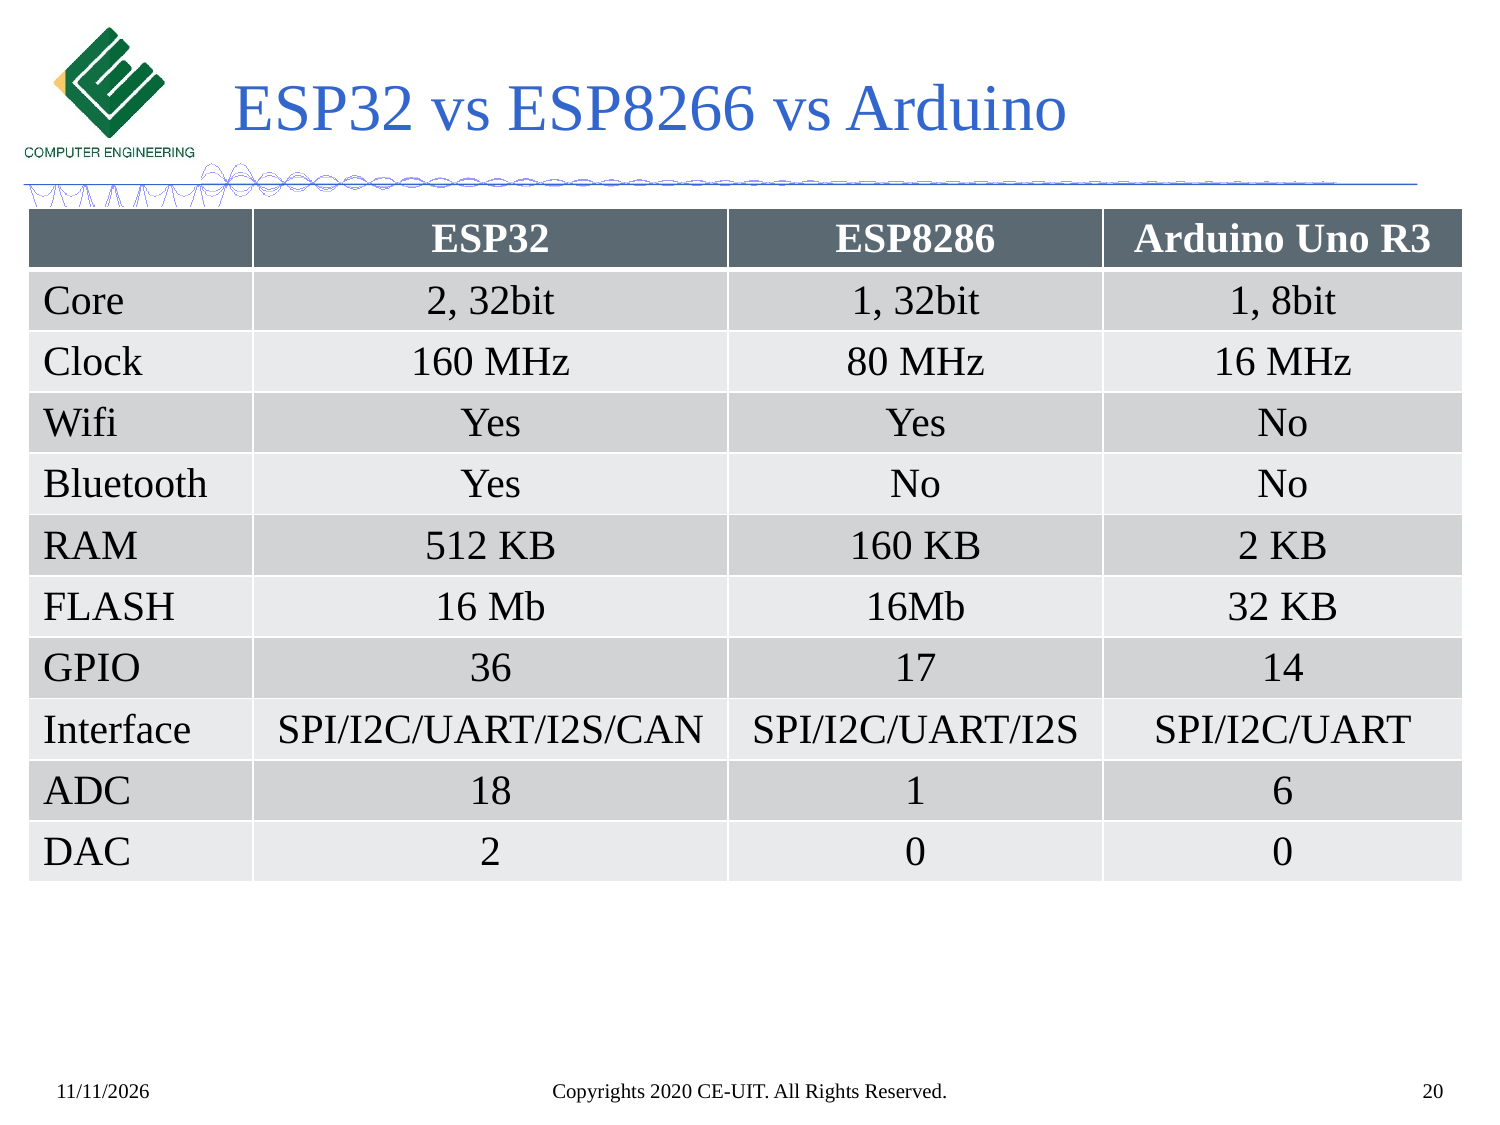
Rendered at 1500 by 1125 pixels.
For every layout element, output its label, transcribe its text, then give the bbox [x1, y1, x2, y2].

table_header ESP8286 [729, 209, 1102, 267]
table_cell Yes [729, 393, 1102, 452]
table_cell 2, 32bit [254, 272, 727, 330]
table_cell 17 [729, 638, 1102, 698]
table_cell Yes [254, 454, 727, 514]
table_cell Core [29, 272, 252, 330]
table_header Arduino Uno R3 [1104, 209, 1462, 267]
picture [17, 0, 201, 184]
table_cell SPI/I2C/UART [1104, 699, 1462, 759]
table_cell FLASH [29, 577, 252, 636]
table_cell 2 [254, 822, 727, 881]
table_cell No [1104, 393, 1462, 452]
table_cell Bluetooth [29, 454, 252, 514]
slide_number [41, 1070, 288, 1118]
table_cell No [729, 454, 1102, 514]
table_cell 1 [729, 761, 1102, 820]
table_cell 160 KB [729, 515, 1102, 575]
table_cell No [1104, 454, 1462, 514]
table_cell SPI/I2C/UART/I2S [729, 699, 1102, 759]
table_cell Clock [29, 332, 252, 391]
footer Copyrights 2020 CE-UIT. All Rights Reserved. [288, 1070, 1211, 1118]
table_cell GPIO [29, 638, 252, 698]
table_cell 1, 8bit [1104, 272, 1462, 330]
title ESP32 vs ESP8266 vs Arduino [218, 46, 1426, 162]
table_cell Wifi [29, 393, 252, 452]
table_cell 16 MHz [1104, 332, 1462, 391]
table_cell 512 KB [254, 515, 727, 575]
table_cell ADC [29, 761, 252, 820]
table_cell 14 [1104, 638, 1462, 698]
table_cell 32 KB [1104, 577, 1462, 636]
table_cell Yes [254, 393, 727, 452]
slide_number 20 [1211, 1070, 1459, 1118]
table_cell RAM [29, 515, 252, 575]
table_cell 16 Mb [254, 577, 727, 636]
table_cell 36 [254, 638, 727, 698]
table_cell 2 KB [1104, 515, 1462, 575]
table_cell 6 [1104, 761, 1462, 820]
table_header ESP32 [254, 209, 727, 267]
table_cell DAC [29, 822, 252, 881]
table_cell Interface [29, 699, 252, 759]
table_cell 16Mb [729, 577, 1102, 636]
table_cell 0 [729, 822, 1102, 881]
table_header [29, 209, 252, 267]
table_cell 18 [254, 761, 727, 820]
table_cell 160 MHz [254, 332, 727, 391]
table_cell 1, 32bit [729, 272, 1102, 330]
table_cell SPI/I2C/UART/I2S/CAN [254, 699, 727, 759]
table_cell 80 MHz [729, 332, 1102, 391]
table_cell 0 [1104, 822, 1462, 881]
